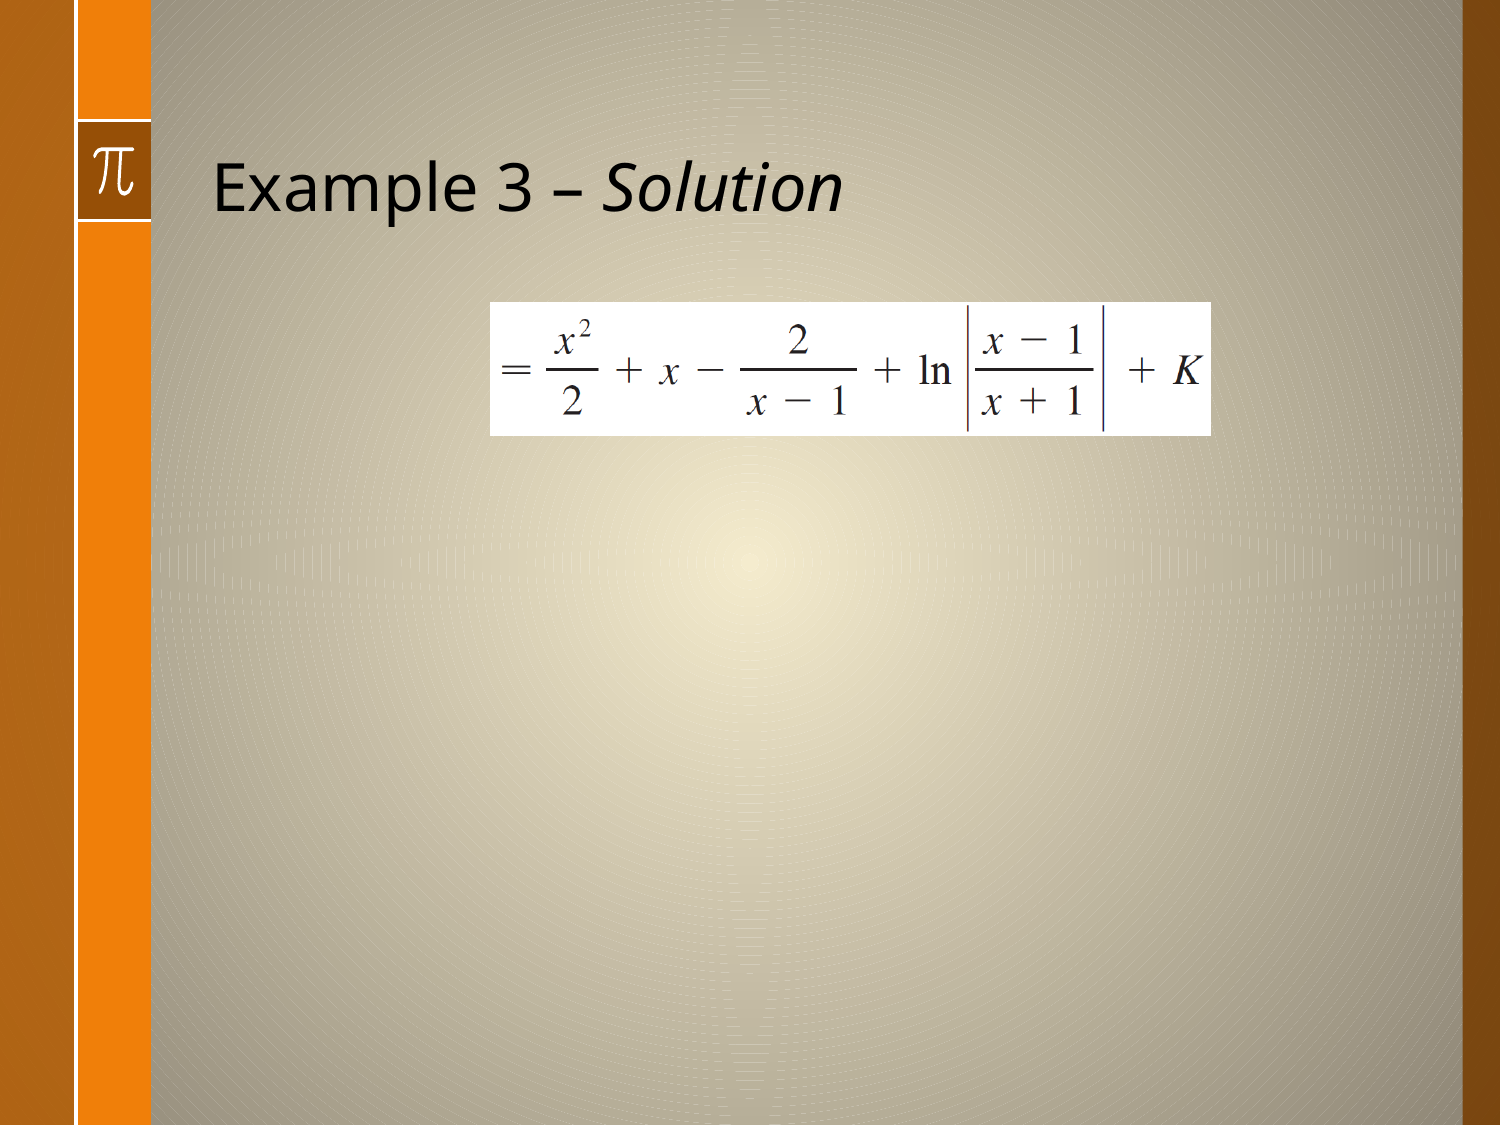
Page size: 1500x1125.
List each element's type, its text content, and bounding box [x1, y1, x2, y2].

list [490, 302, 1211, 437]
title Example 3 – Solution [196, 29, 1400, 233]
